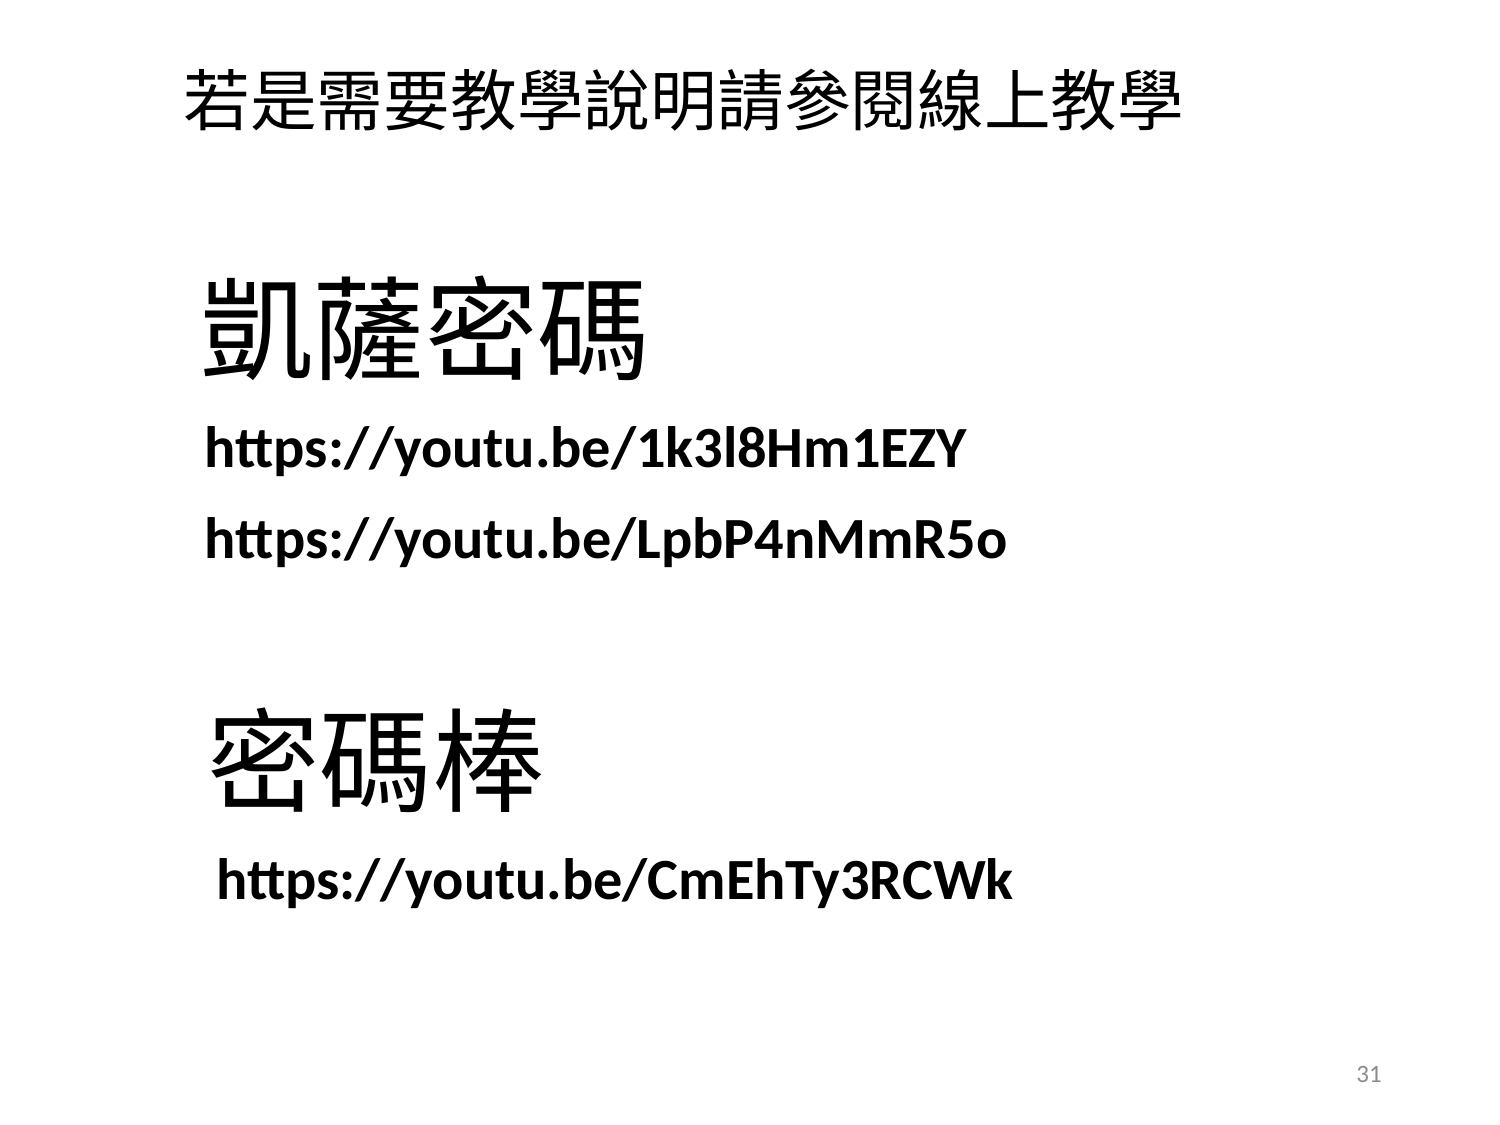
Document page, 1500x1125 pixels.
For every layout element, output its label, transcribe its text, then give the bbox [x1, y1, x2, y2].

text_box 密碼棒 [184, 698, 567, 845]
text_box https://youtu.be/CmEhTy3RCWk [201, 834, 1029, 919]
slide_number 31 [1059, 1042, 1397, 1103]
text_box 若是需要教學說明請參閱線上教學 [168, 51, 1200, 146]
text_box https://youtu.be/LpbP4nMmR5o [190, 492, 1023, 578]
text_box https://youtu.be/1k3l8Hm1EZY [190, 402, 982, 487]
list 凱薩密碼 [184, 267, 666, 414]
